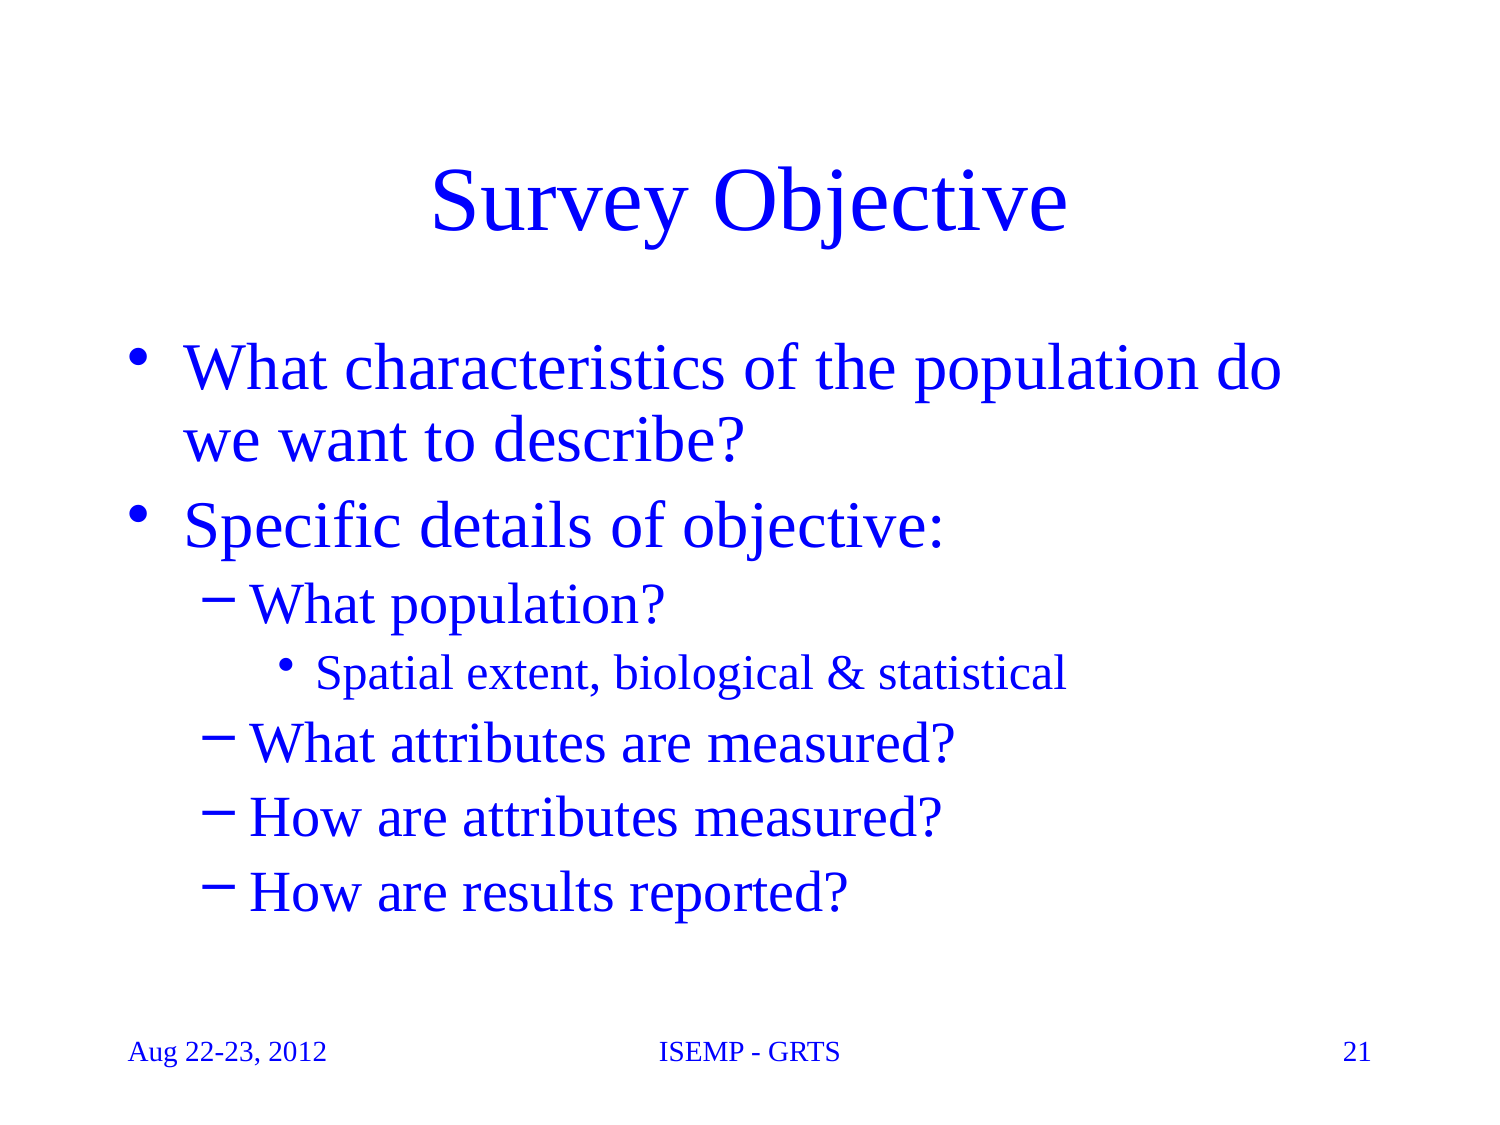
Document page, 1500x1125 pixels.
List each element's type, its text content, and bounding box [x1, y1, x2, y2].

list What characteristics of the population do we want to describe? Specific details of objective: What population? Spatial extent, biological & statistical What attributes are measured? How are attributes measured? How are results reported? [112, 324, 1388, 1001]
slide_number 21 [1074, 1024, 1388, 1101]
title Survey Objective [112, 99, 1388, 288]
footer ISEMP - GRTS [512, 1024, 988, 1101]
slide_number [112, 1024, 426, 1101]
